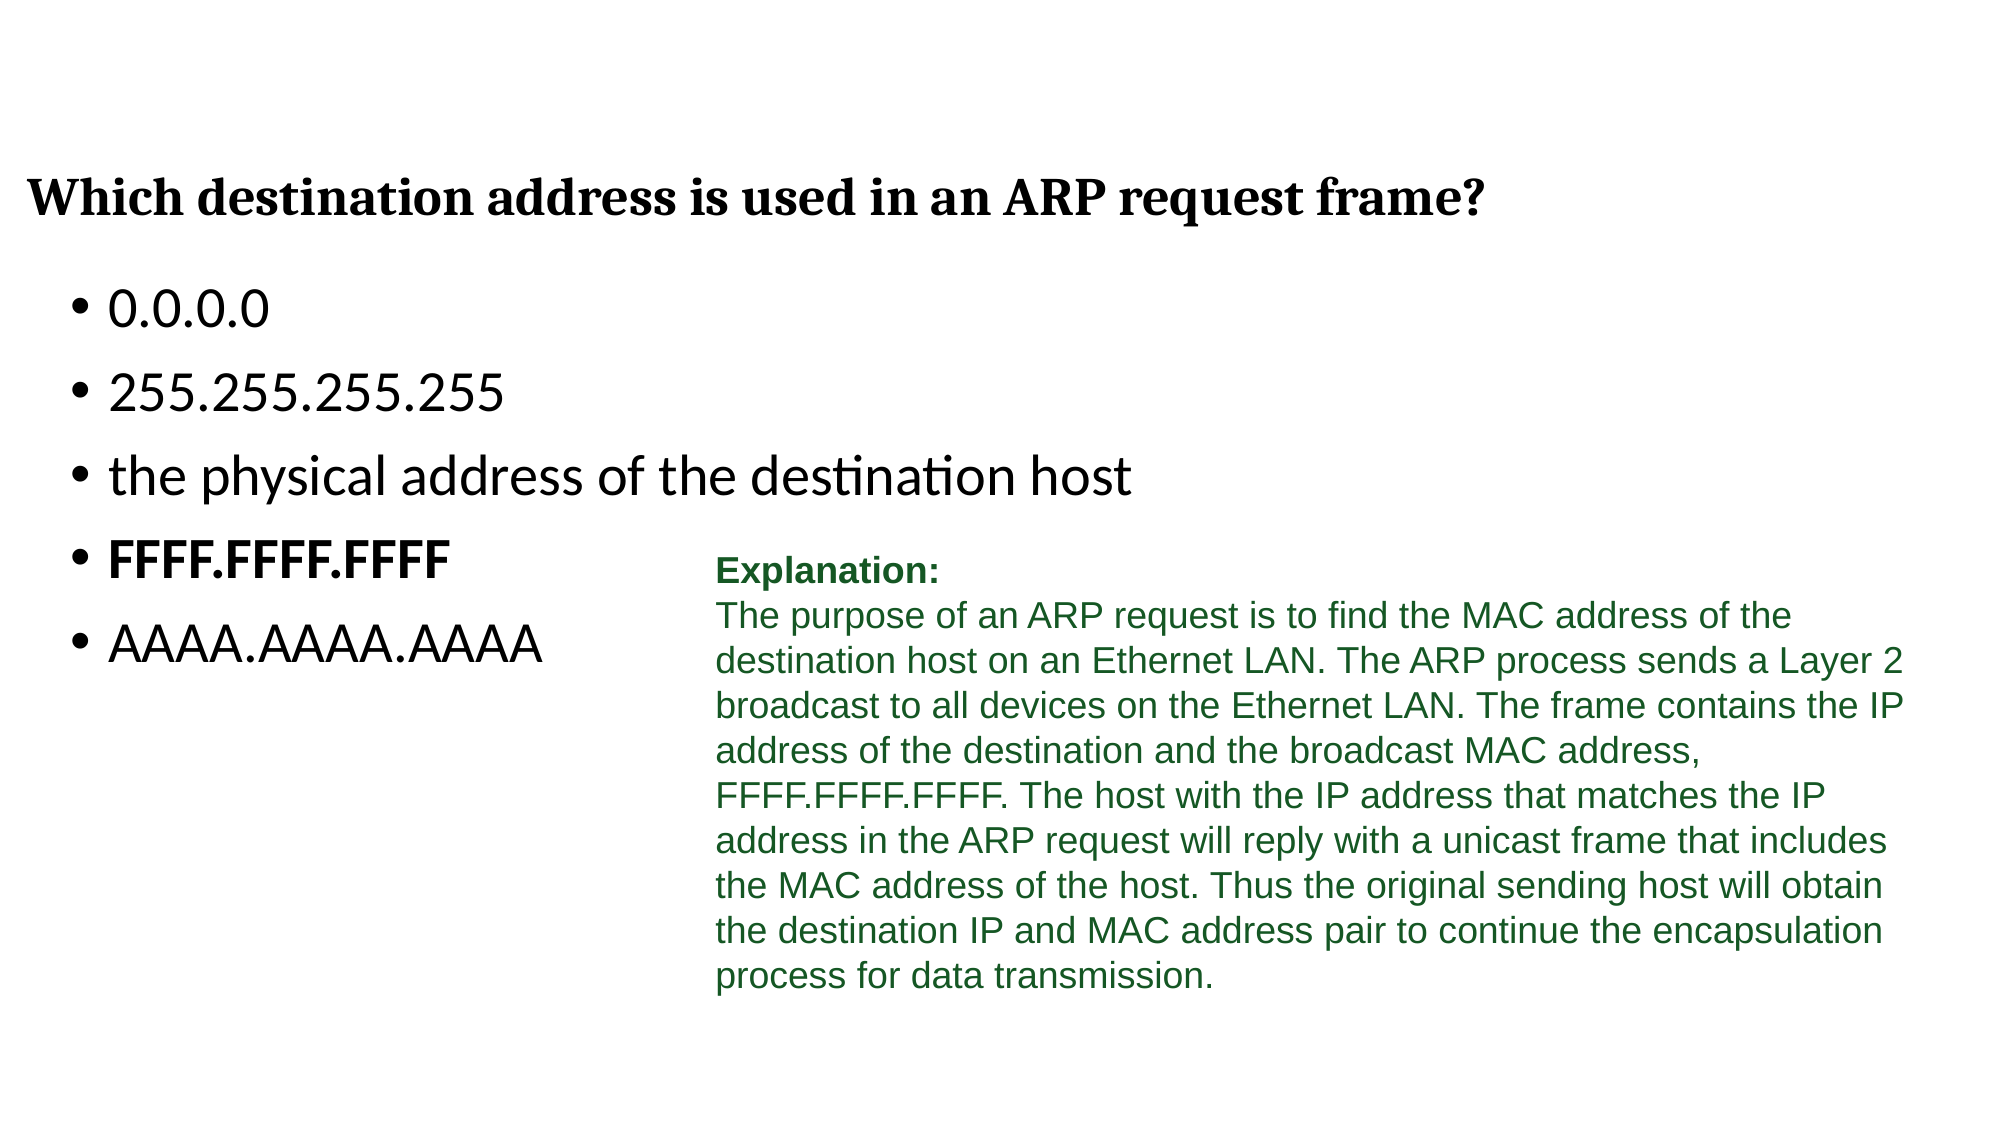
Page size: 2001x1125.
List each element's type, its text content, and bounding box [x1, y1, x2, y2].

title Which destination address is used in an ARP request frame? [0, 59, 2000, 336]
text_box Explanation: The purpose of an ARP request is to find the MAC address of the destination host on an Ethernet LAN. The ARP process sends a Layer 2 broadcast to all devices on the Ethernet LAN. The frame contains the IP address of the destination and the broadcast MAC address, FFFF.FFFF.FFFF. The host with the IP address that matches the IP address in the ARP request will reply with a unicast frame that includes the MAC address of the host. Thus the original sending host will obtain the destination IP and MAC address pair to continue the encapsulation process for data transmission. [700, 538, 1956, 1004]
list 0.0.0.0 255.255.255.255 the physical address of the destination host FFFF.FFFF.FFFF AAAA.AAAA.AAAA [55, 270, 1781, 762]
